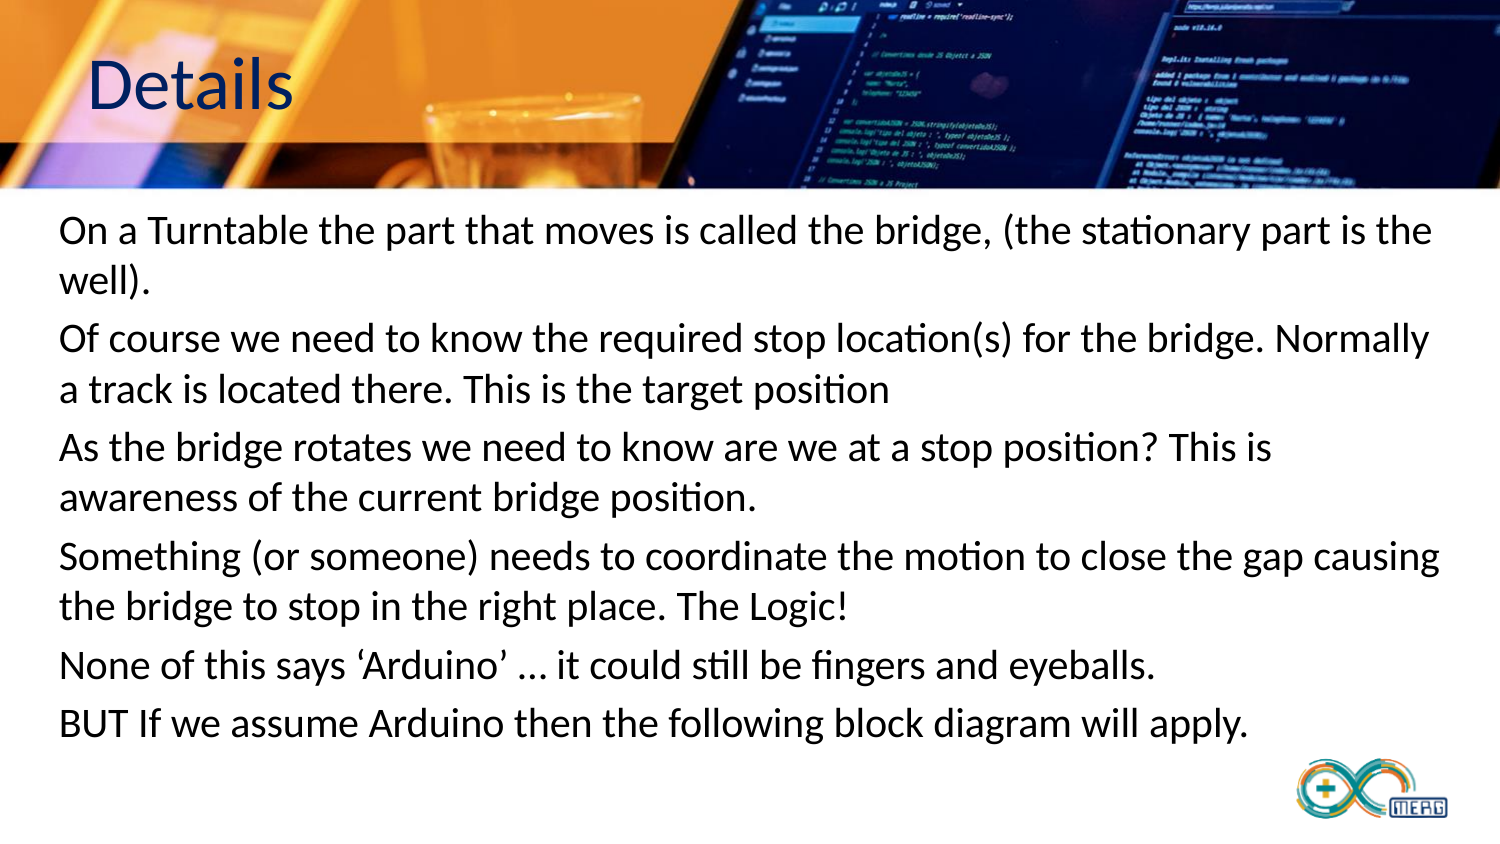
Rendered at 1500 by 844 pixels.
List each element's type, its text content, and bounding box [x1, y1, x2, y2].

title Details [72, 16, 1425, 142]
list On a Turntable the part that moves is called the bridge, (the stationary part is the well). Of course we need to know the required stop location(s) for the bridge. Normally a track is located there. This is the target position As the bridge rotates we need to know are we at a stop position? This is awareness of the current bridge position. Something (or someone) needs to coordinate the motion to close the gap causing the bridge to stop in the right place. The Logic! None of this says ‘Arduino’ … it could still be fingers and eyeballs. BUT If we assume Arduino then the following block diagram will apply. [43, 194, 1457, 756]
picture [0, 0, 1500, 844]
